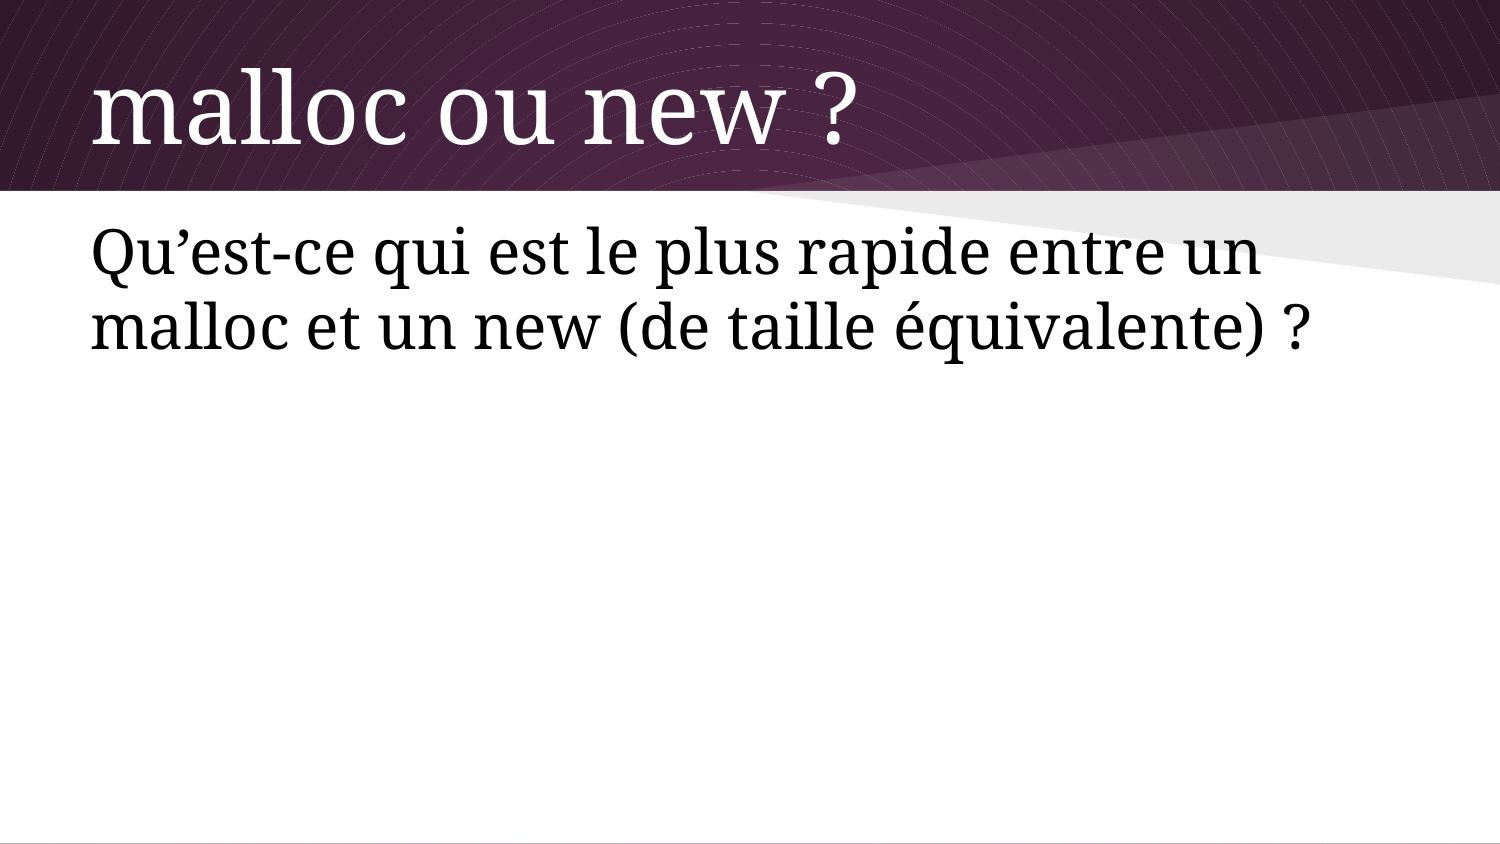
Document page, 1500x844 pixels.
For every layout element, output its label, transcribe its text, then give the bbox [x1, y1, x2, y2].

list Qu’est-ce qui est le plus rapide entre un malloc et un new (de taille équivalente) ? [75, 196, 1425, 808]
title malloc ou new ? [75, 33, 1425, 175]
